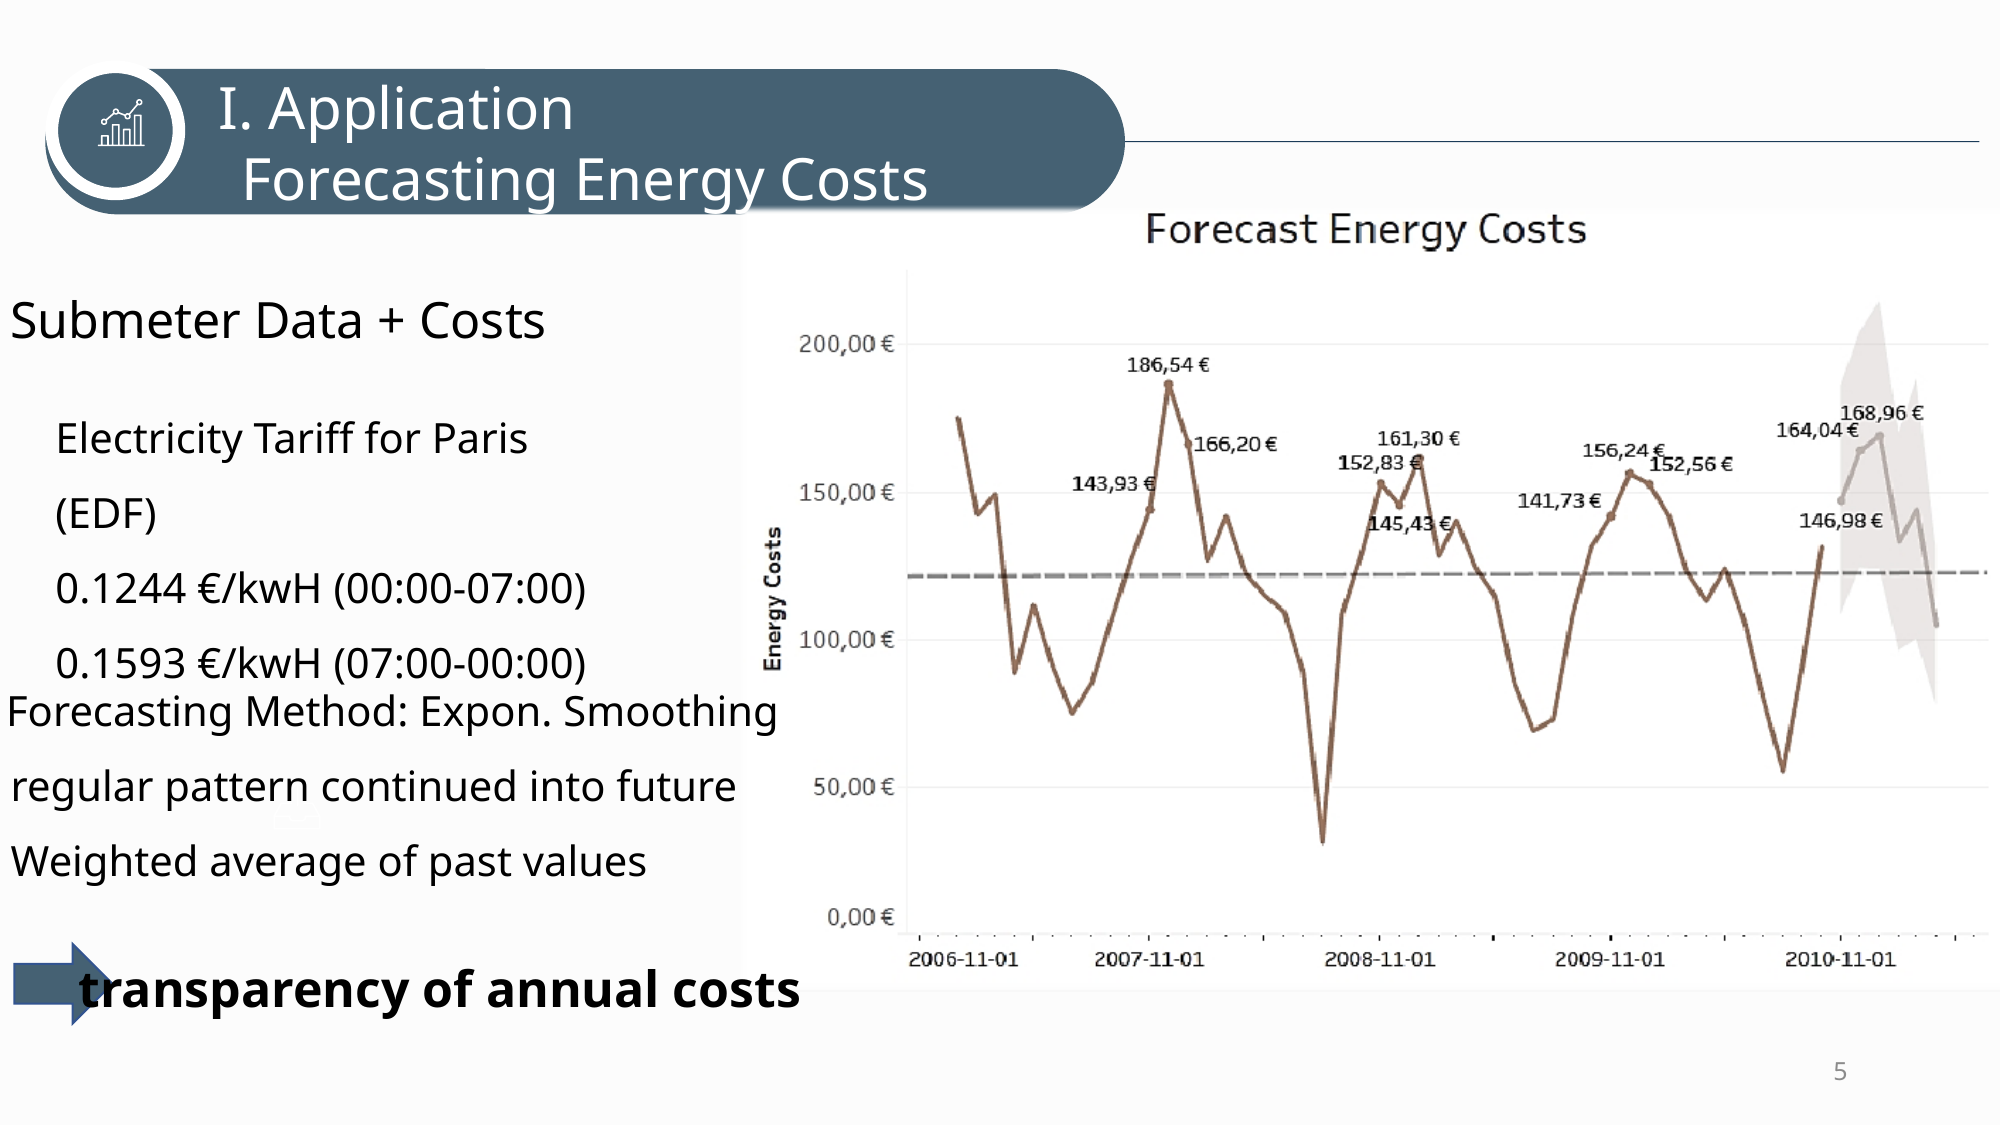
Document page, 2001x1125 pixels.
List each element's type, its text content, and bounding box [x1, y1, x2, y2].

text_box [50, 65, 180, 195]
text_box Submeter Data + Costs [0, 281, 562, 356]
text_box transparency of annual costs [63, 949, 817, 1070]
text_box Electricity Tariff for Paris (EDF) 0.1244 €/kwH (00:00-07:00) 0.1593 €/kwH (07:00-00:00) [40, 379, 628, 651]
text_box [97, 99, 145, 147]
picture [738, 205, 2000, 992]
text_box Forecasting Method: Expon. Smoothing - regular pattern continued into future - Weighted average of past values [0, 651, 738, 982]
text_box I. Application Forecasting Energy Costs [44, 67, 1127, 216]
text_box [273, 782, 321, 830]
text_box [13, 962, 63, 1005]
slide_number 5 [1412, 1042, 1863, 1103]
text_box [71, 941, 80, 949]
